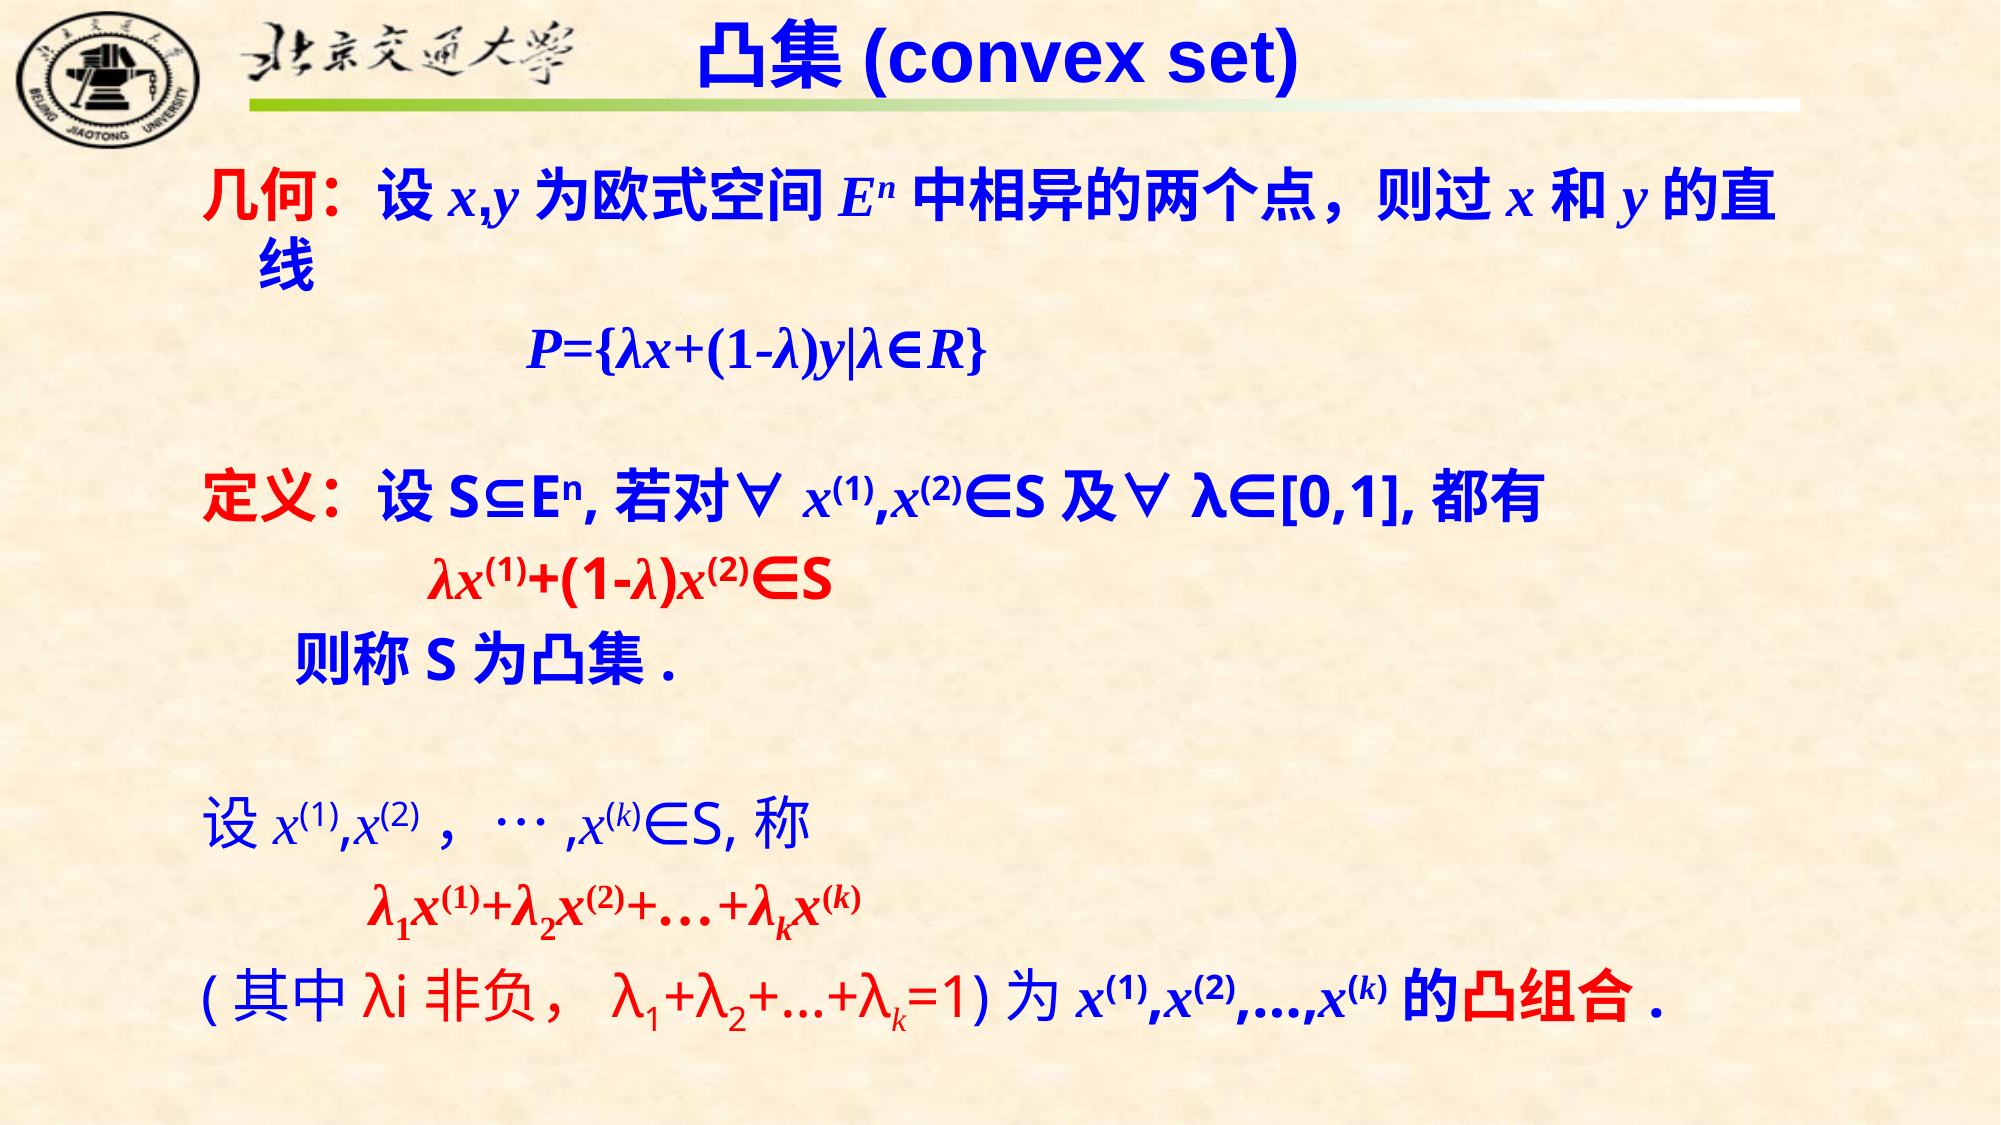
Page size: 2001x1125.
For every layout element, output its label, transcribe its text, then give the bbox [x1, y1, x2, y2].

title 凸集(convex set) [297, 0, 1699, 150]
list 几何：设x,y为欧式空间En中相异的两个点，则过x和y的直线 P={λx+(1-λ)y|λ∈R} 定义：设S⊆En,若对∀x(1),x(2)∈S及∀λ∈[0,1],都有 λx(1)+(1-λ)x(2)∈S 则称S为凸集. 设x(1),x(2)，…,x(k)∈S,称 λ1x(1)+λ2x(2)+…+λkx(k) (其中λi非负，λ1+λ2+…+λk=1)为x(1),x(2),…,x(k)的凸组合. [186, 150, 1809, 967]
picture [0, 0, 2001, 1125]
